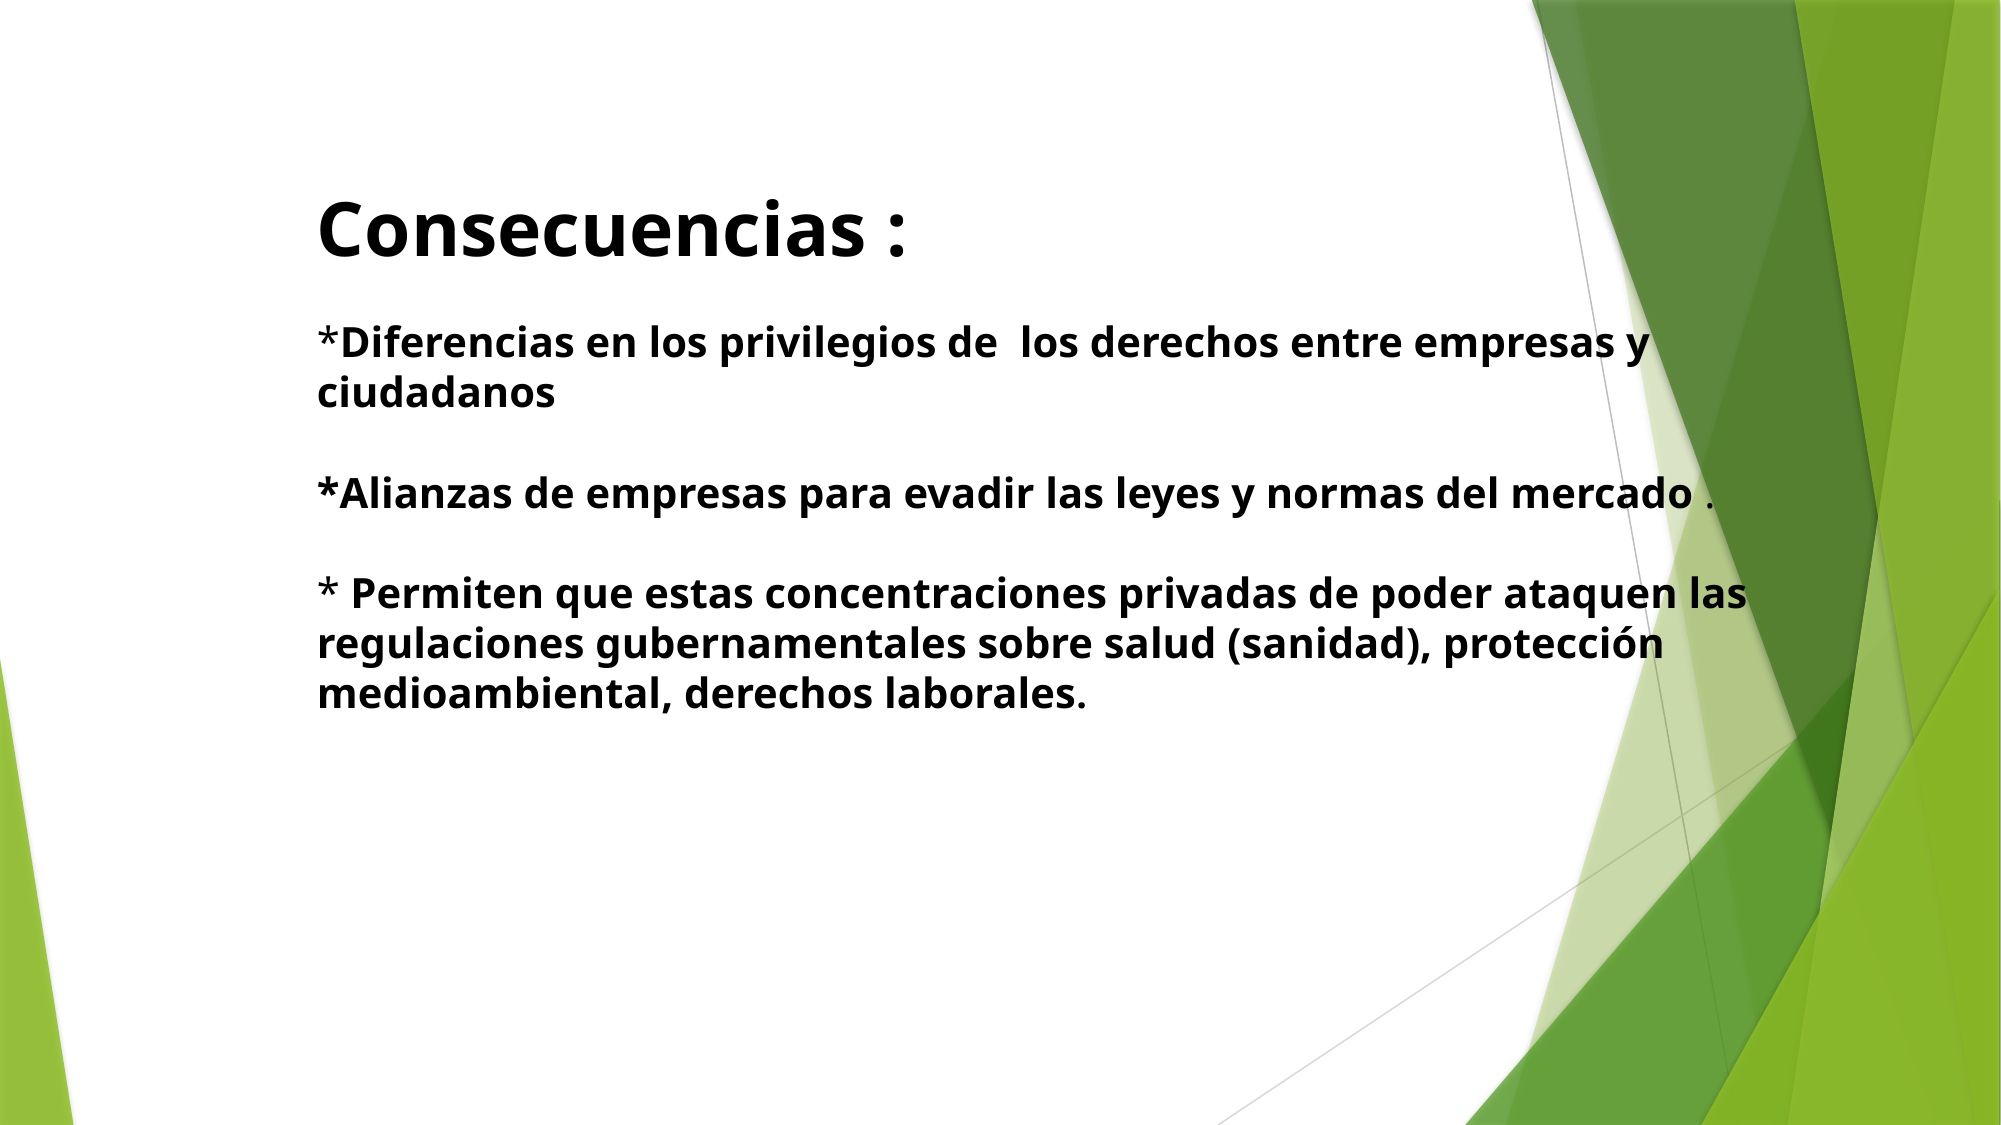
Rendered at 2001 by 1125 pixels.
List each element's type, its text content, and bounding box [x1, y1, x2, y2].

text_box Consecuencias : *Diferencias en los privilegios de los derechos entre empresas y ciudadanos *Alianzas de empresas para evadir las leyes y normas del mercado . * Permiten que estas concentraciones privadas de poder ataquen las regulaciones gubernamentales sobre salud (sanidad), protección medioambiental, derechos laborales. [302, 173, 1827, 819]
